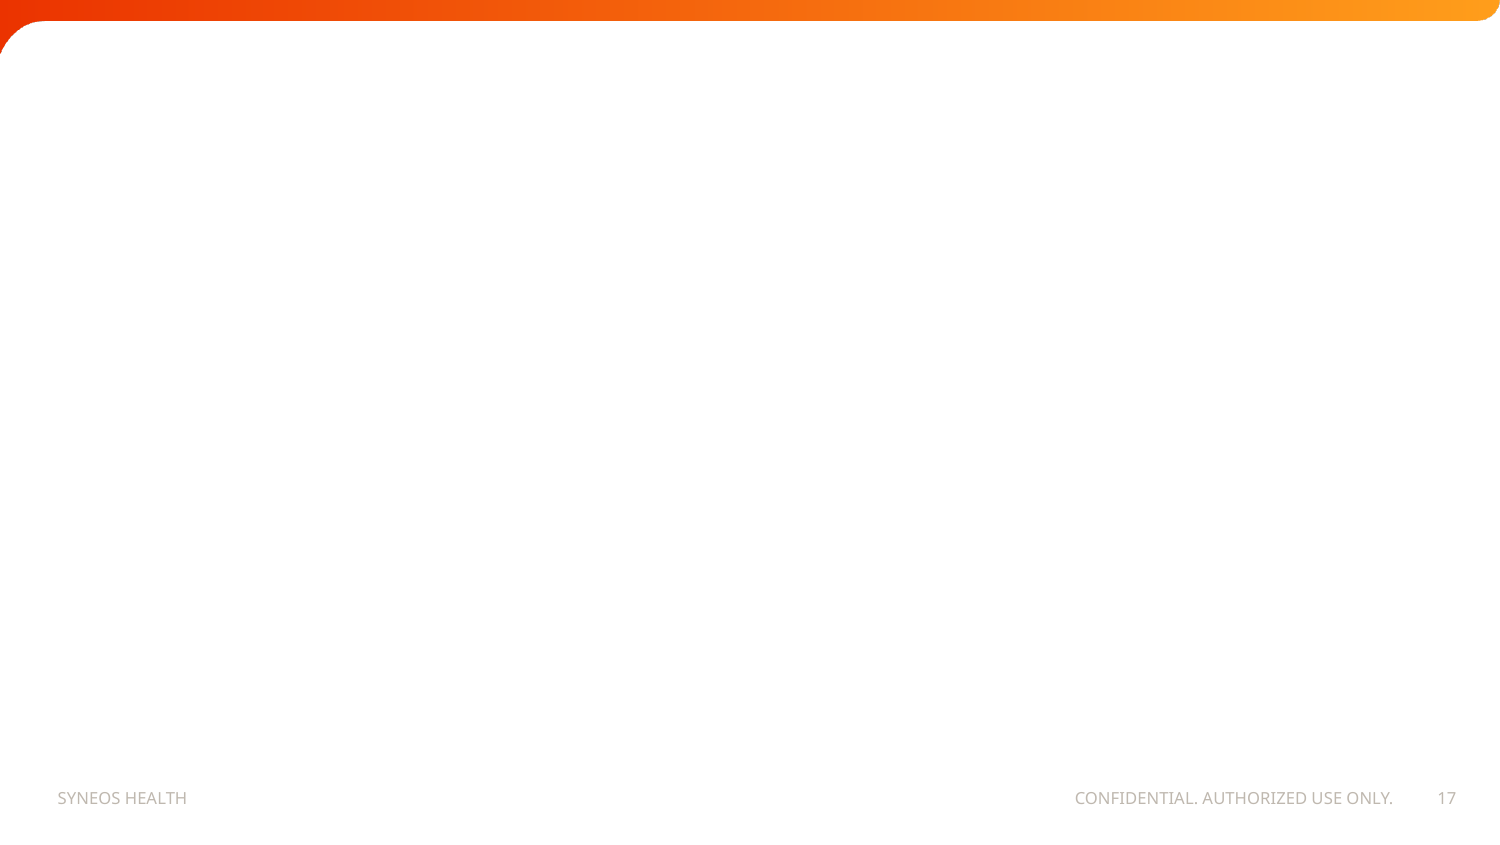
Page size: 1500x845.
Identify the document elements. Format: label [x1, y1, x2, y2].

picture [0, 0, 1500, 56]
